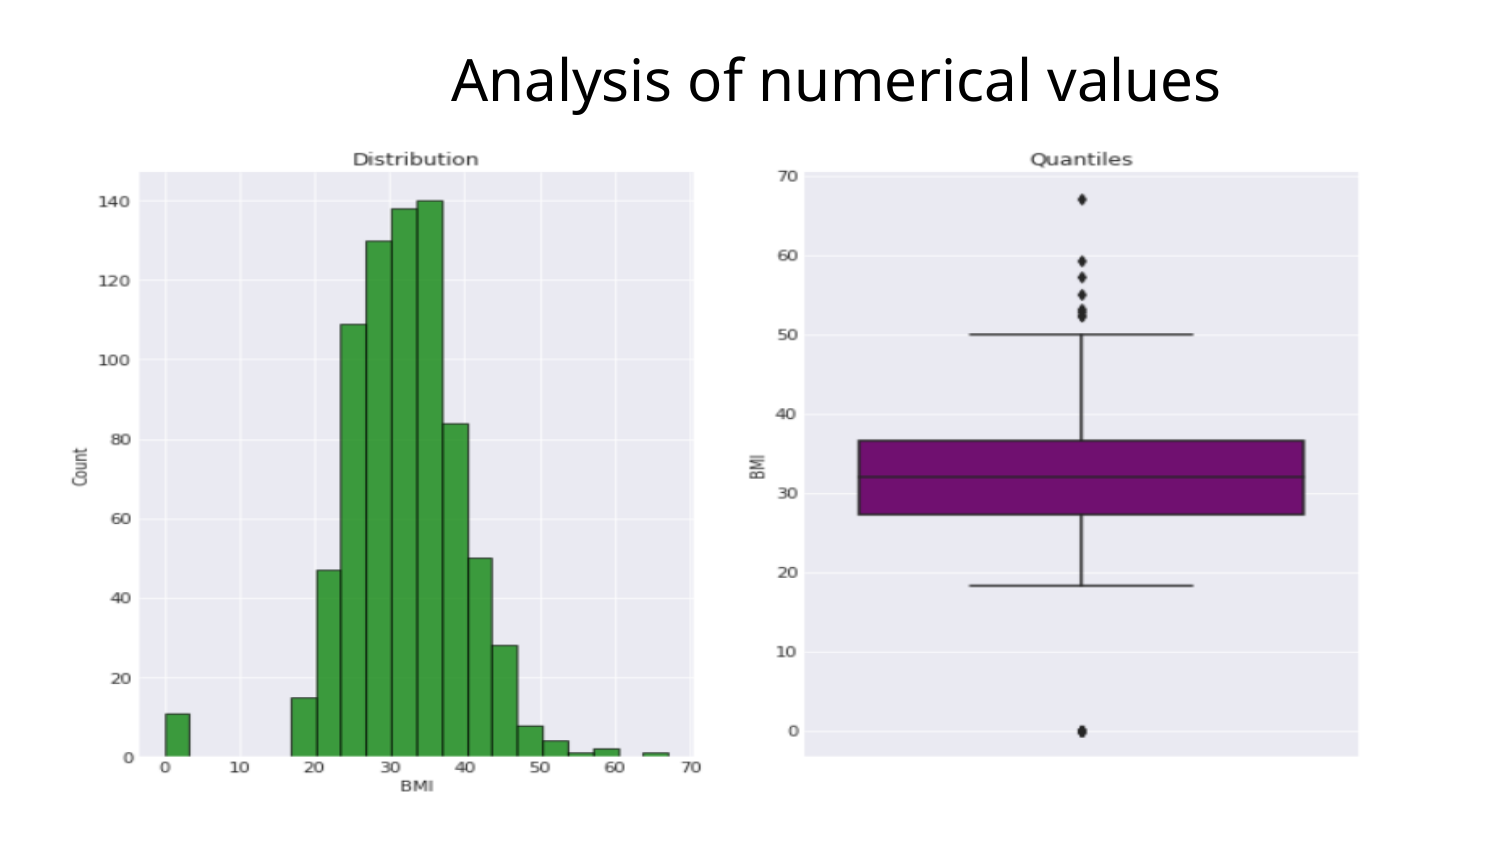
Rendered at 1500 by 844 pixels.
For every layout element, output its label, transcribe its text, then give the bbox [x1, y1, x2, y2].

title Analysis of numerical values [207, 0, 1252, 146]
picture [24, 147, 1449, 819]
